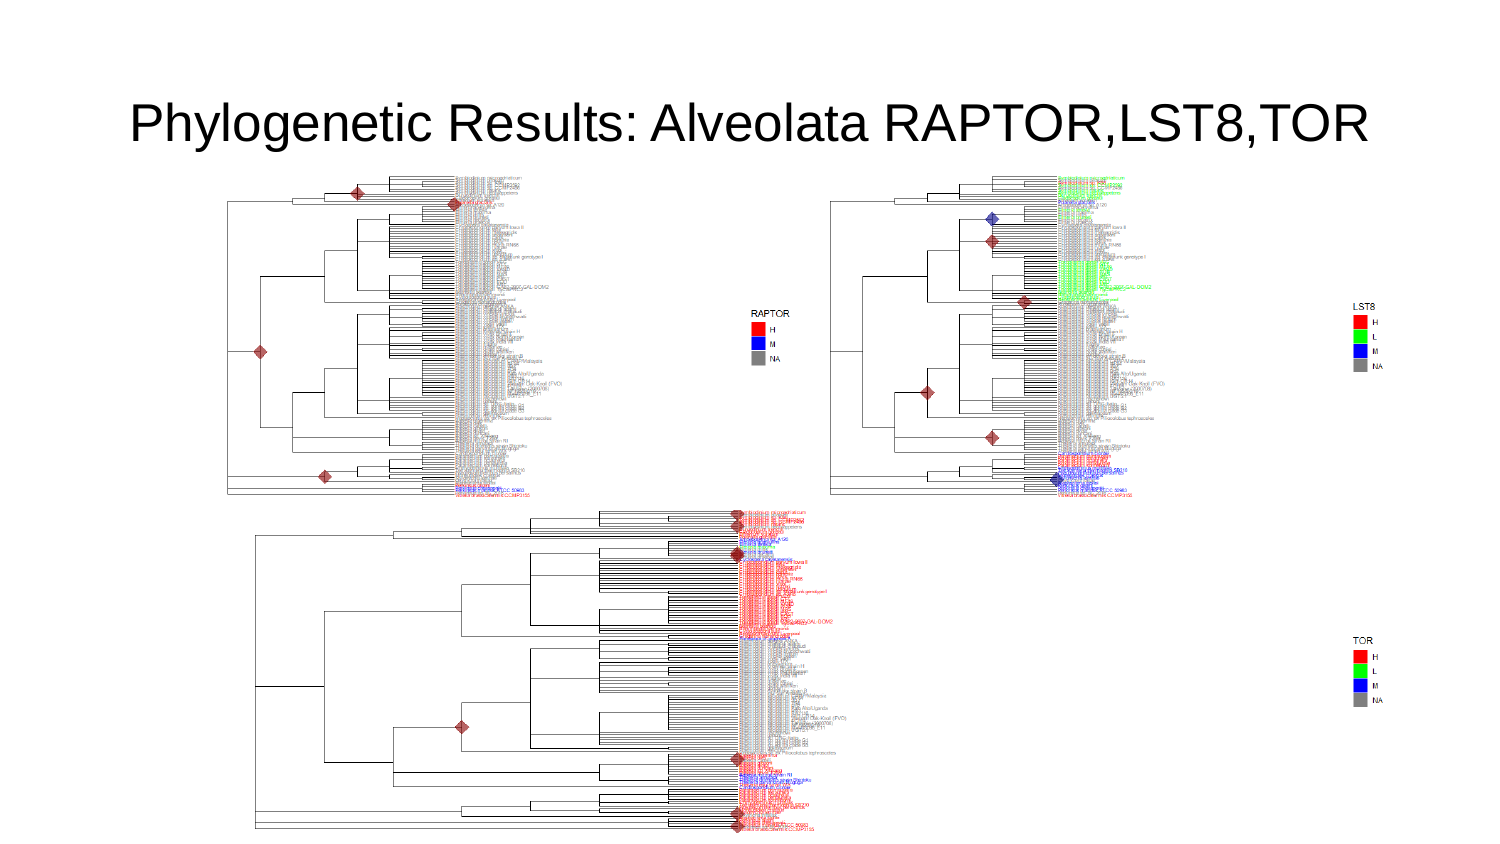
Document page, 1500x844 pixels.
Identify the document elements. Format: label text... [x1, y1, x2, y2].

title Phylogenetic Results: Alveolata RAPTOR,LST8,TOR [51, 72, 1449, 167]
picture [192, 166, 1397, 844]
